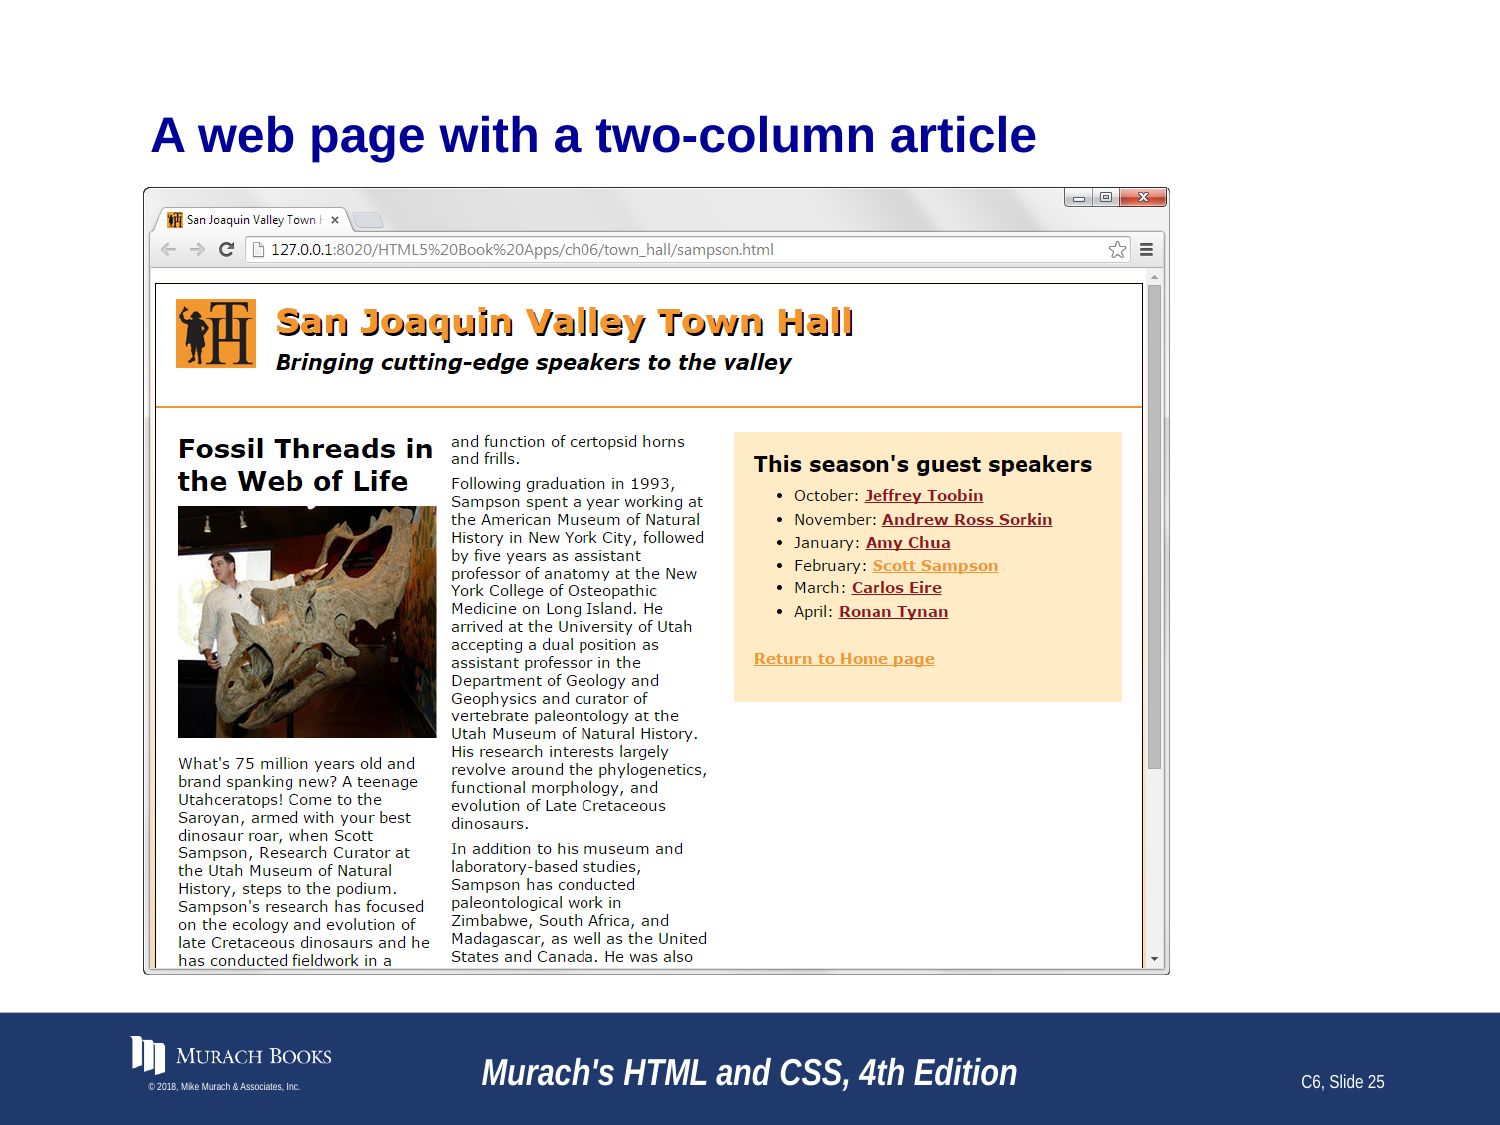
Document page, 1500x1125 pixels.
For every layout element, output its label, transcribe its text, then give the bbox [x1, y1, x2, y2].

slide_number Murach's HTML and CSS, 4th Edition [450, 1025, 1050, 1100]
title A web page with a two-column article [150, 102, 1350, 164]
footer © 2018, Mike Murach & Associates, Inc. [0, 1025, 450, 1100]
slide_number C6, Slide 25 [1087, 1025, 1400, 1100]
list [143, 187, 1170, 976]
